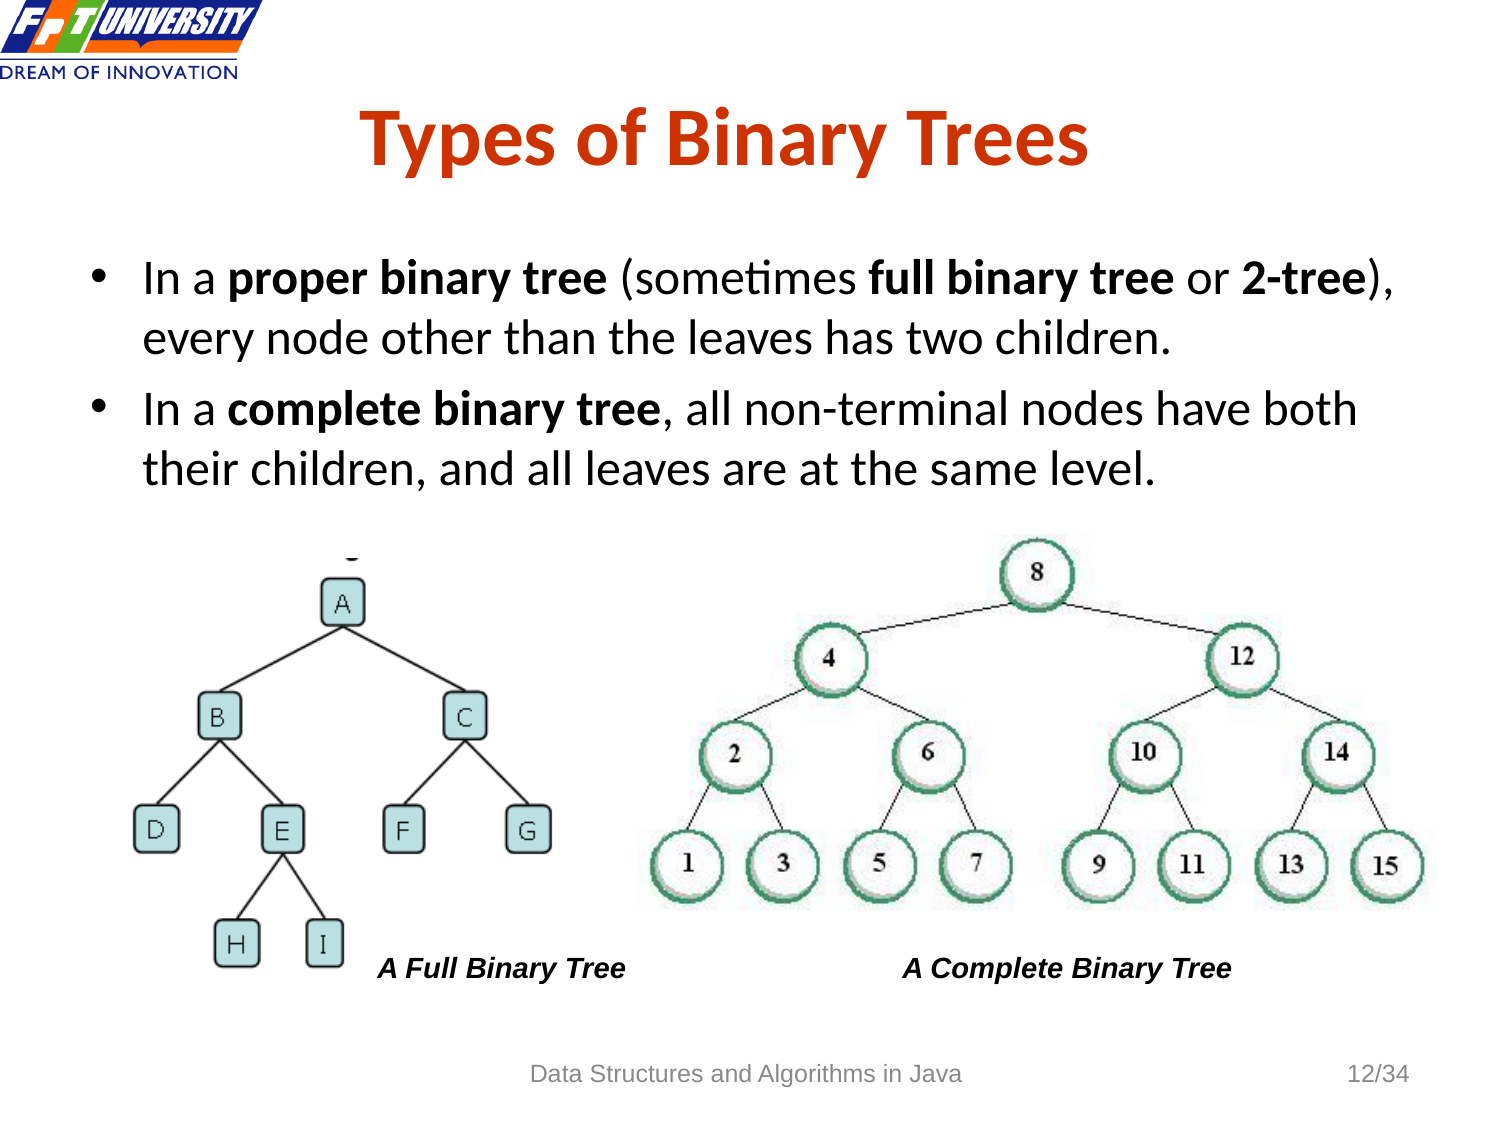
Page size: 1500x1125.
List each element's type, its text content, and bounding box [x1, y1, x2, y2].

list In a proper binary tree (sometimes full binary tree or 2-tree), every node other than the leaves has two children. In a complete binary tree, all non-terminal nodes have both their children, and all leaves are at the same level. [75, 237, 1425, 891]
picture [0, 0, 263, 79]
picture [112, 558, 563, 987]
footer Data Structures and Algorithms in Java [474, 1042, 1025, 1103]
picture [637, 534, 1438, 919]
text_box A Complete Binary Tree [887, 941, 1248, 992]
text_box Types of Binary Trees [150, 75, 1300, 190]
text_box A Full Binary Tree [563, 941, 642, 992]
slide_number 12/34 [1074, 1042, 1425, 1103]
